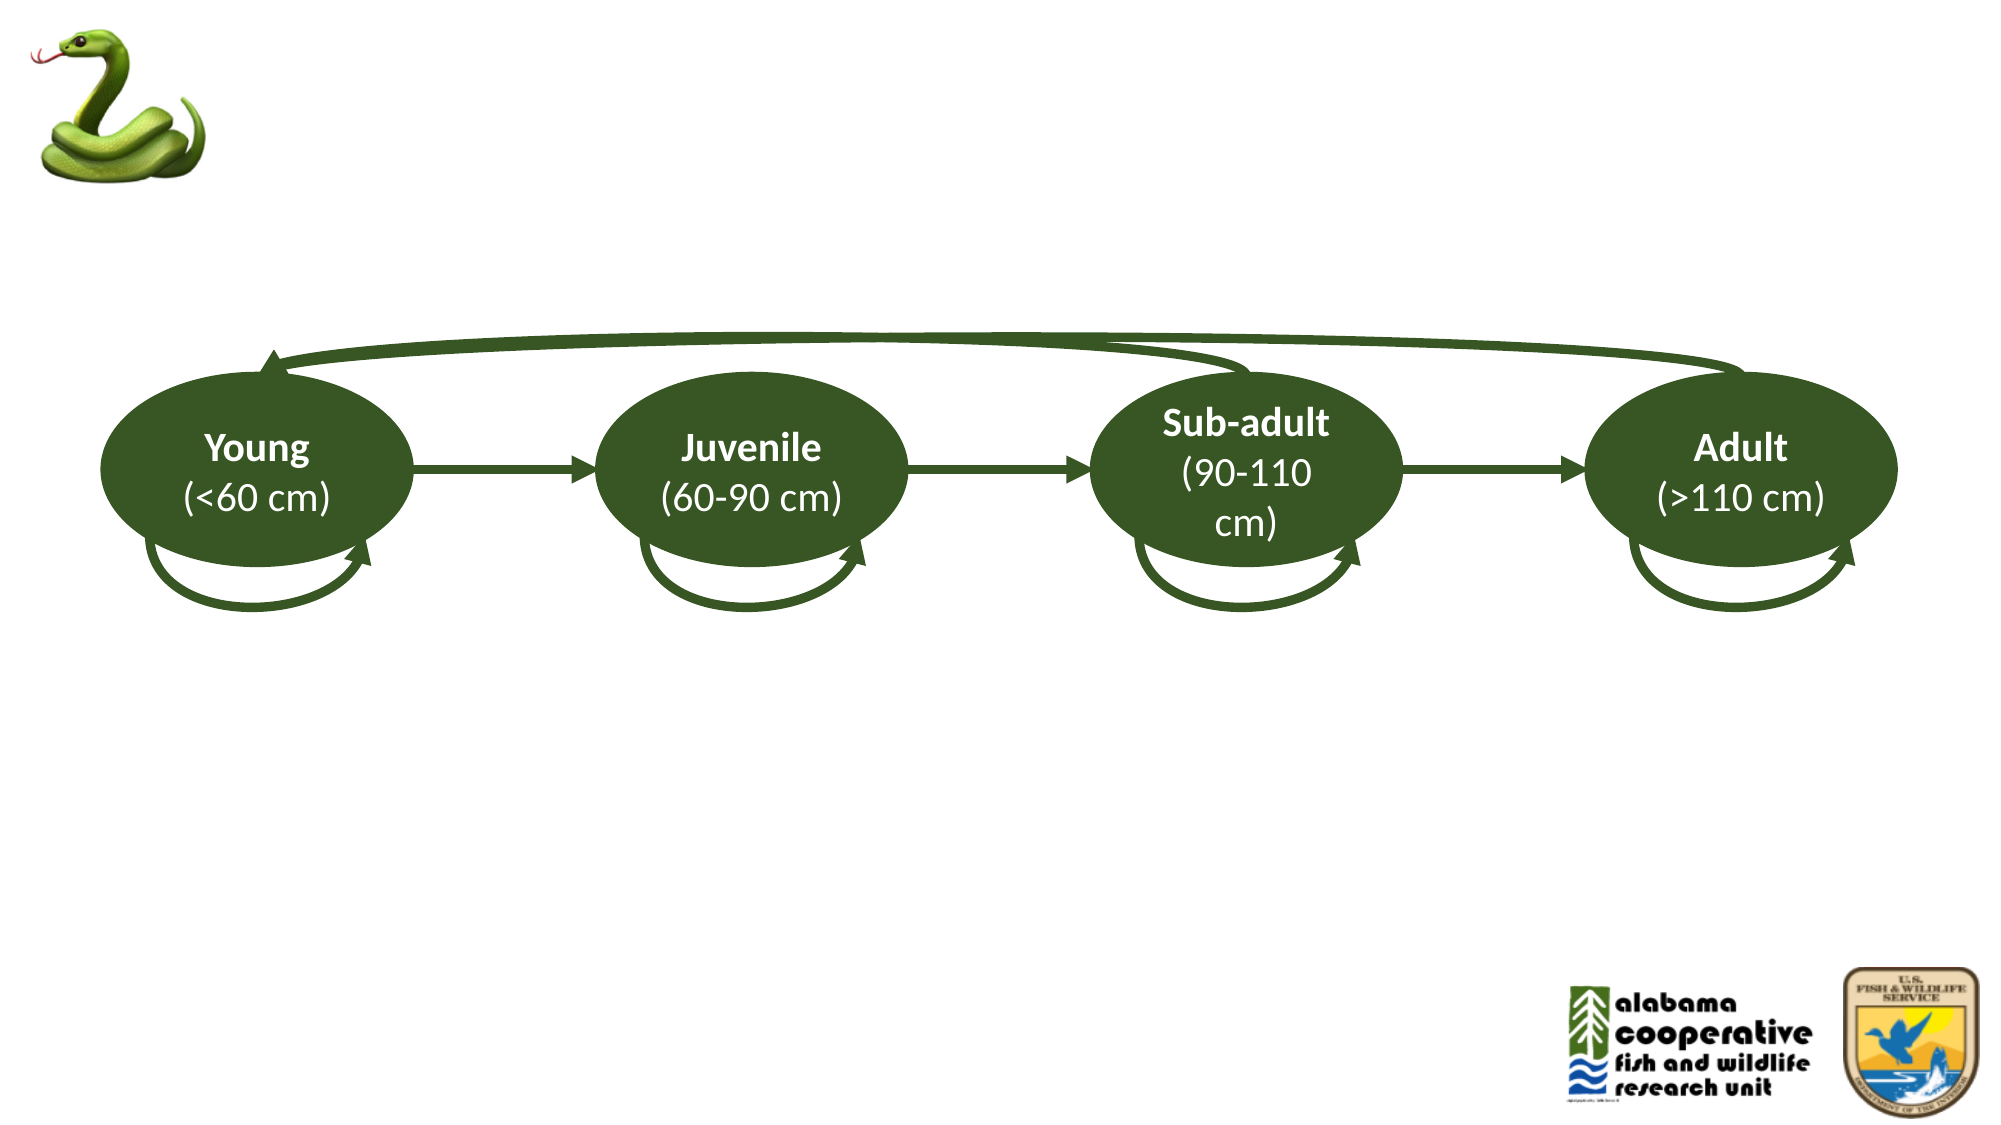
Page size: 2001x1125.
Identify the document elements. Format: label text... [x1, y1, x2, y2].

picture [29, 17, 207, 195]
text_box Adult (>110 cm) [1588, 375, 1895, 564]
picture [1842, 966, 1980, 1119]
text_box Sub-adult (90-110 cm) [1093, 375, 1400, 564]
text_box Young (<60 cm) [104, 375, 410, 564]
text_box Juvenile (60-90 cm) [754, 375, 905, 564]
picture [1551, 973, 1834, 1119]
text_box Juvenile (60-90 cm) [598, 375, 751, 564]
